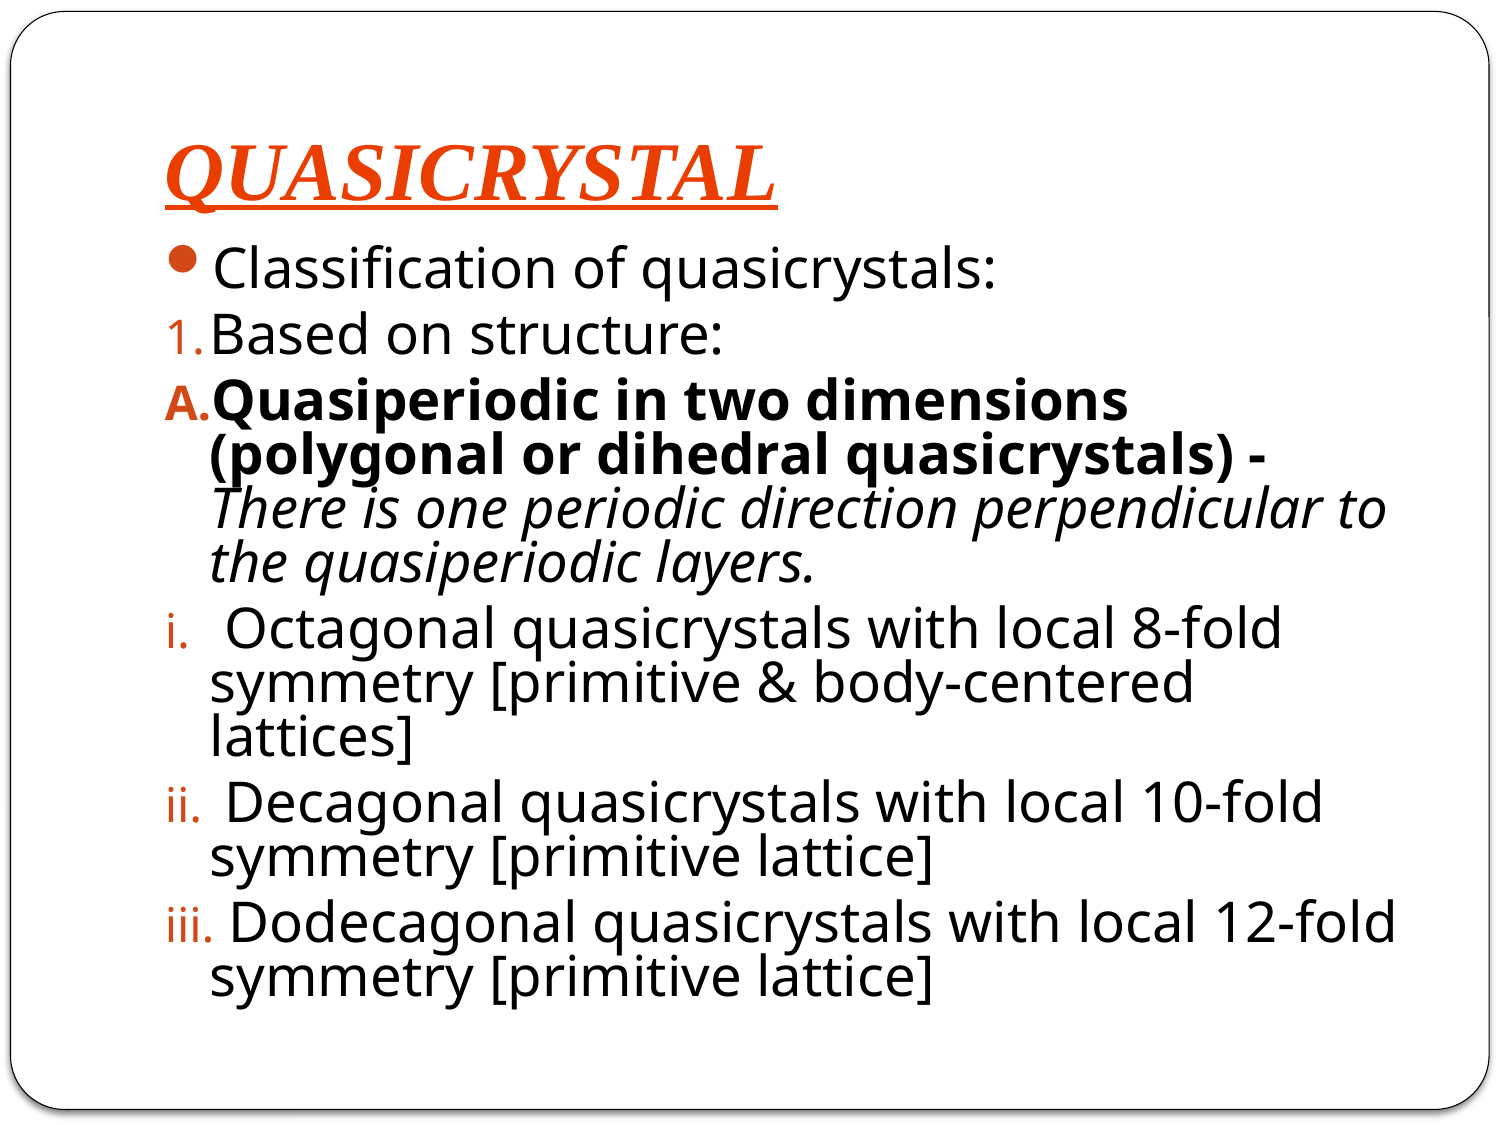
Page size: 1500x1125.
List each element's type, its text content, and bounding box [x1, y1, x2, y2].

title QUASICRYSTAL [150, 45, 1425, 233]
list Classification of quasicrystals: Based on structure: Quasiperiodic in two dimensions (polygonal or dihedral quasicrystals) - There is one periodic direction perpendicular to the quasiperiodic layers. Octagonal quasicrystals with local 8-fold symmetry [primitive & body-centered lattices] Decagonal quasicrystals with local 10-fold symmetry [primitive lattice] Dodecagonal quasicrystals with local 12-fold symmetry [primitive lattice] [150, 237, 1425, 988]
